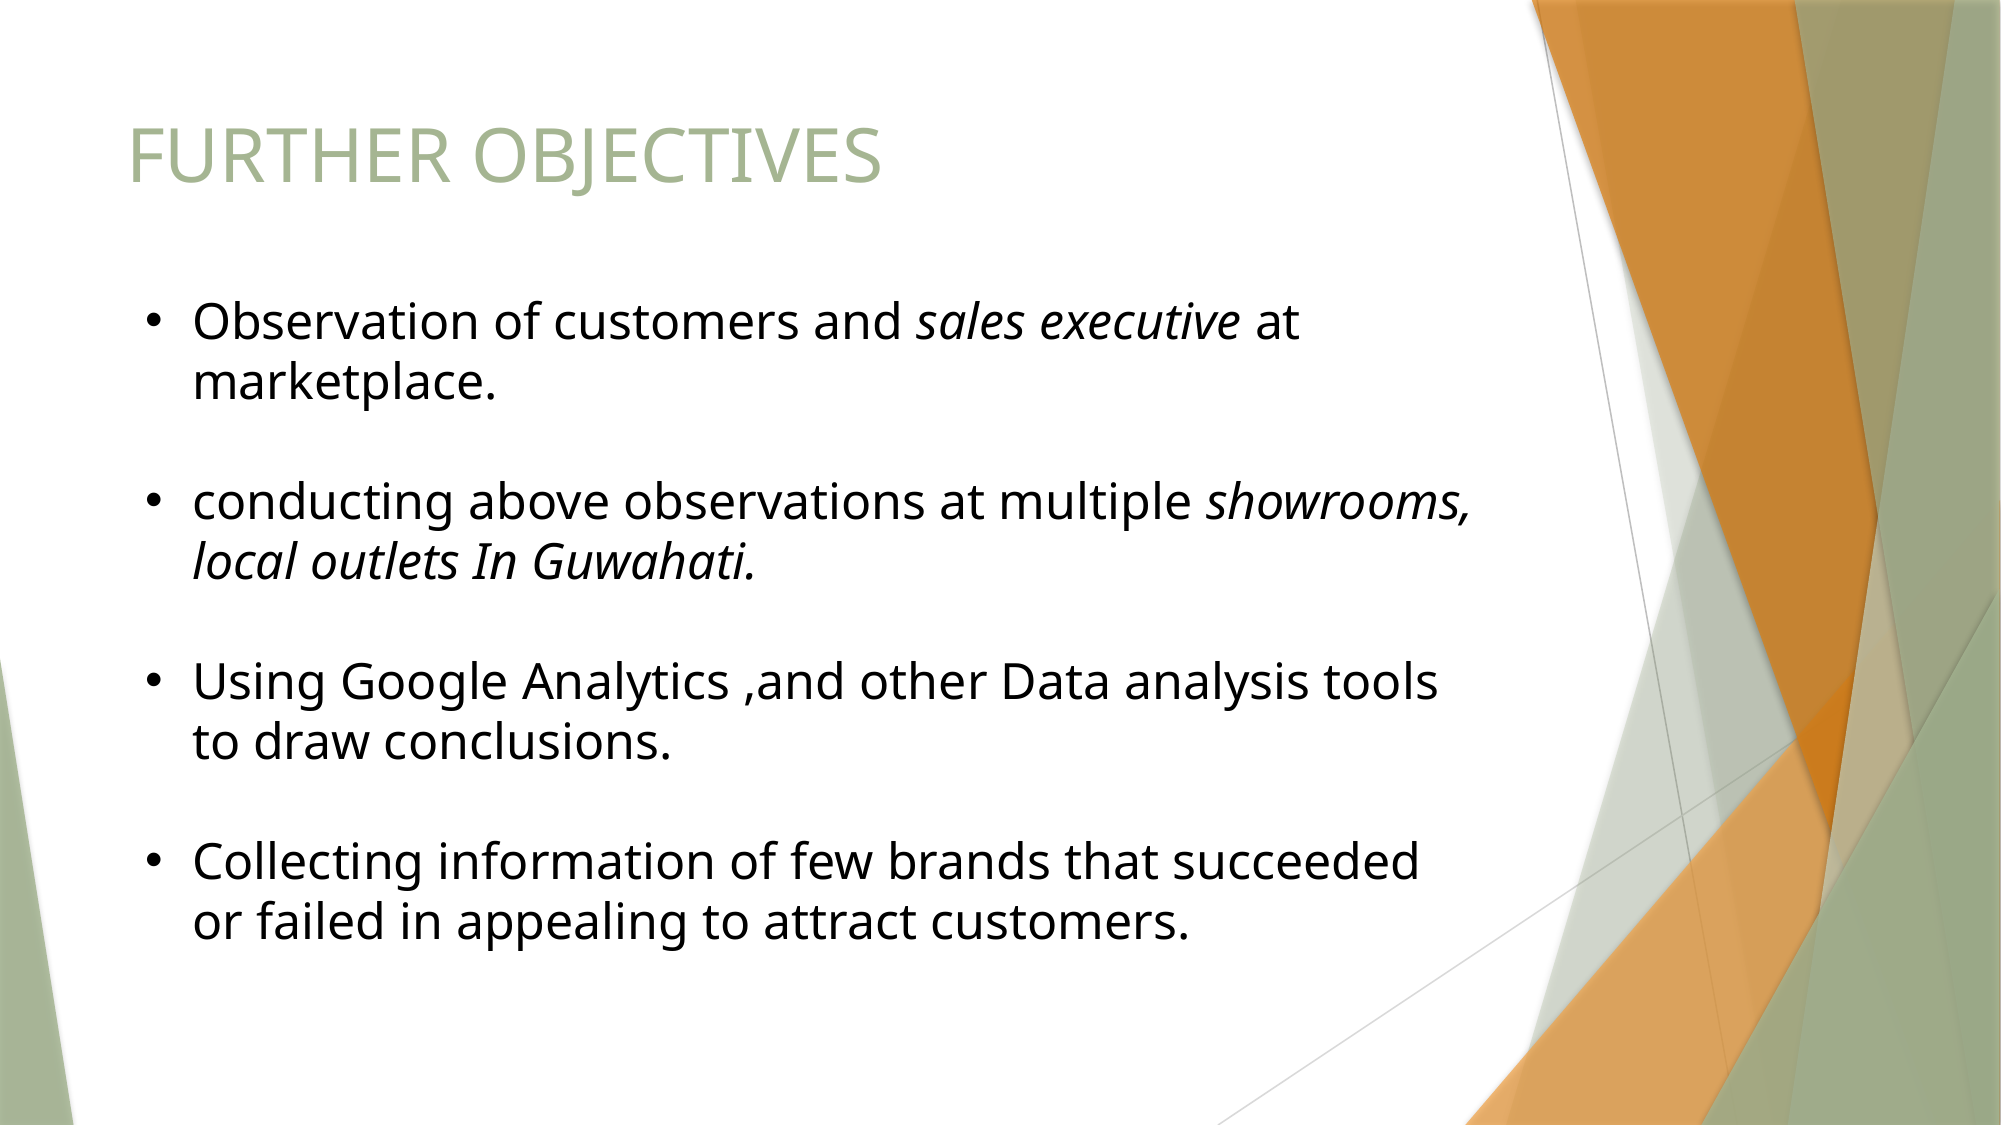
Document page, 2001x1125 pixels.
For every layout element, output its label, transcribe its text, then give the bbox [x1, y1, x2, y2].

title FURTHER OBJECTIVES [111, 99, 1522, 317]
text_box Observation of customers and sales executive at marketplace. conducting above observations at multiple showrooms, local outlets In Guwahati. Using Google Analytics ,and other Data analysis tools to draw conclusions. Collecting information of few brands that succeeded or failed in appealing to attract customers. [130, 281, 1493, 957]
